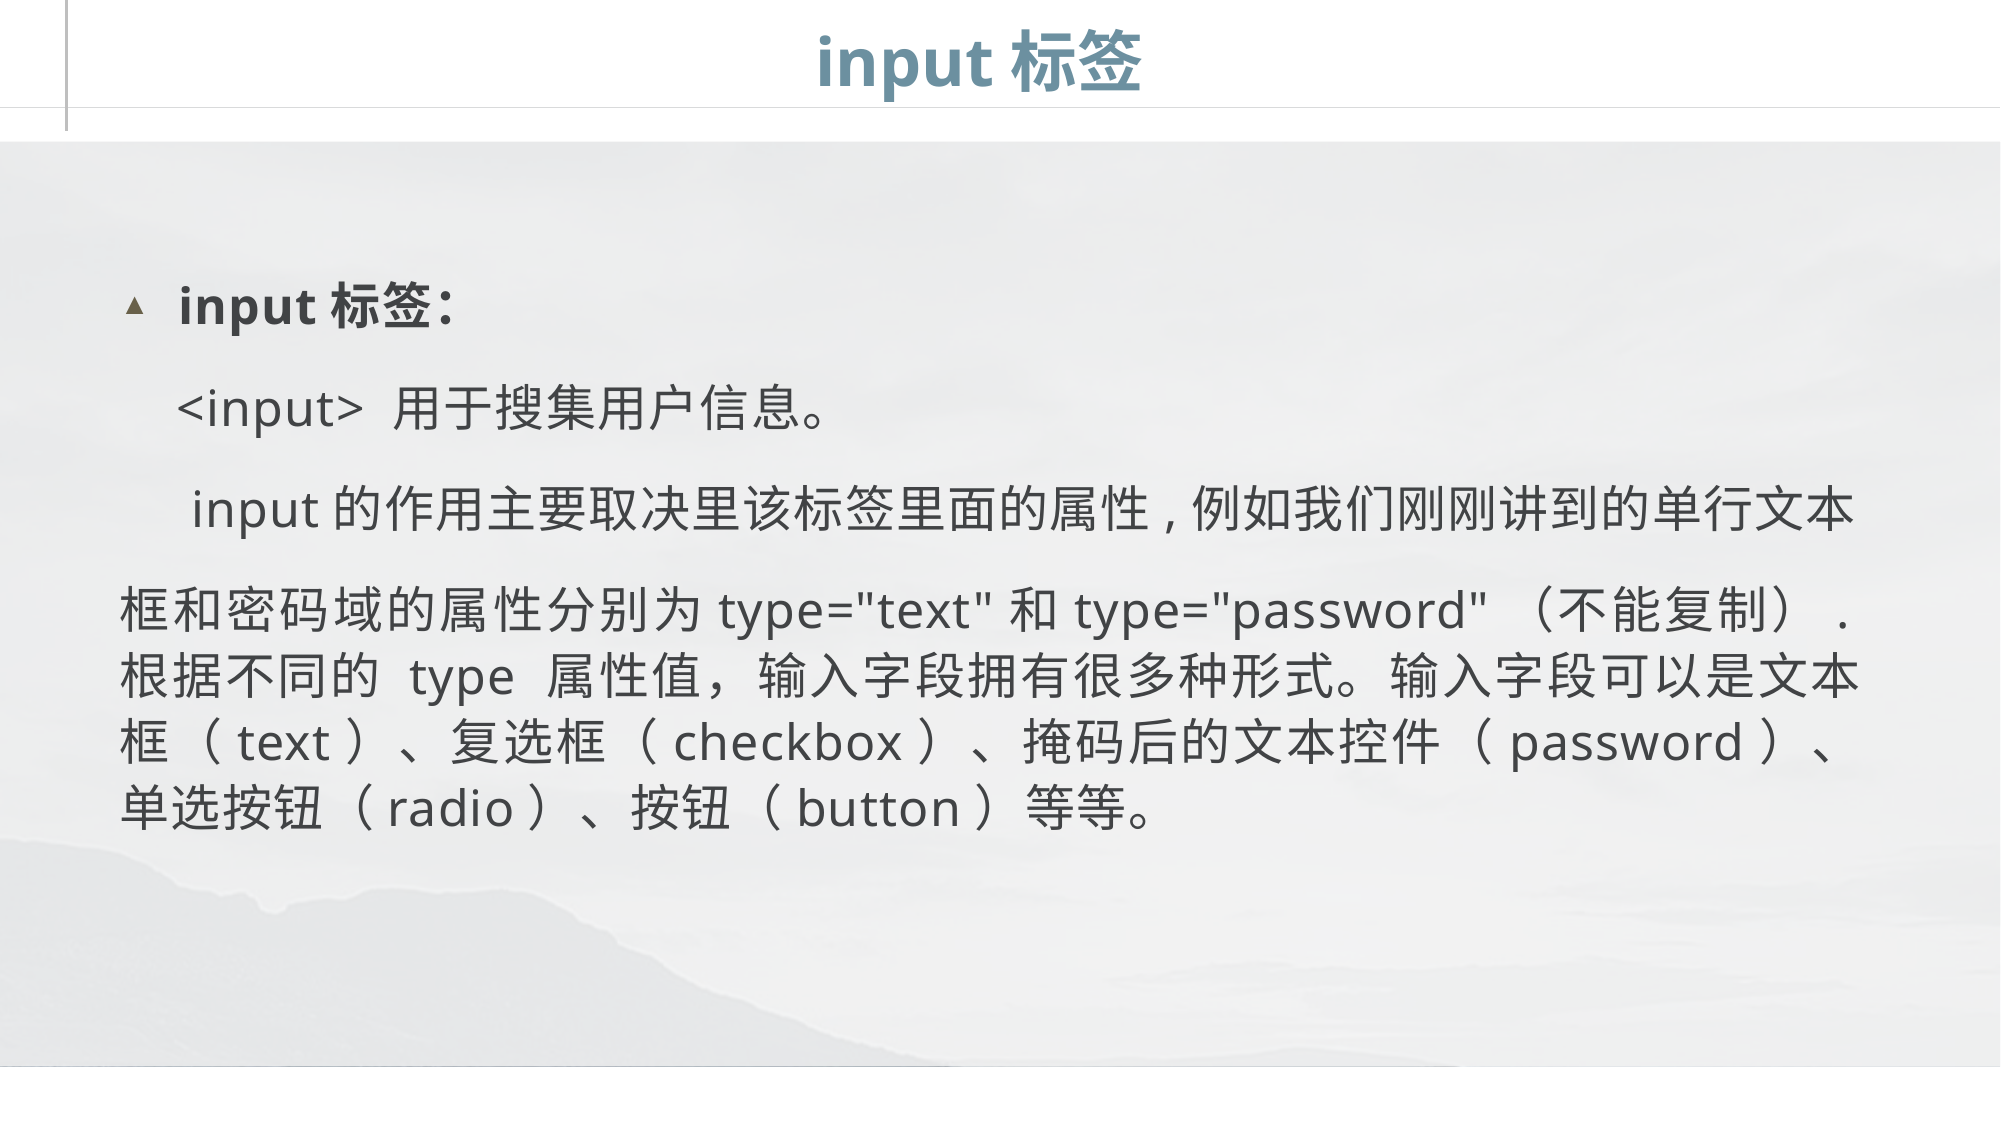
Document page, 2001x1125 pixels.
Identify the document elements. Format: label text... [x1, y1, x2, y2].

title input标签 [81, 15, 1879, 109]
list input标签： <input> 用于搜集用户信息。 input的作用主要取决里该标签里面的属性,例如我们刚刚讲到的单行文本 框和密码域的属性分别为type="text"和type="password"（不能复制）.根据不同的 type 属性值，输入字段拥有很多种形式。输入字段可以是文本框（text）、复选框（checkbox）、掩码后的文本控件（password）、单选按钮（radio）、按钮（button）等等。 [104, 165, 1879, 1050]
